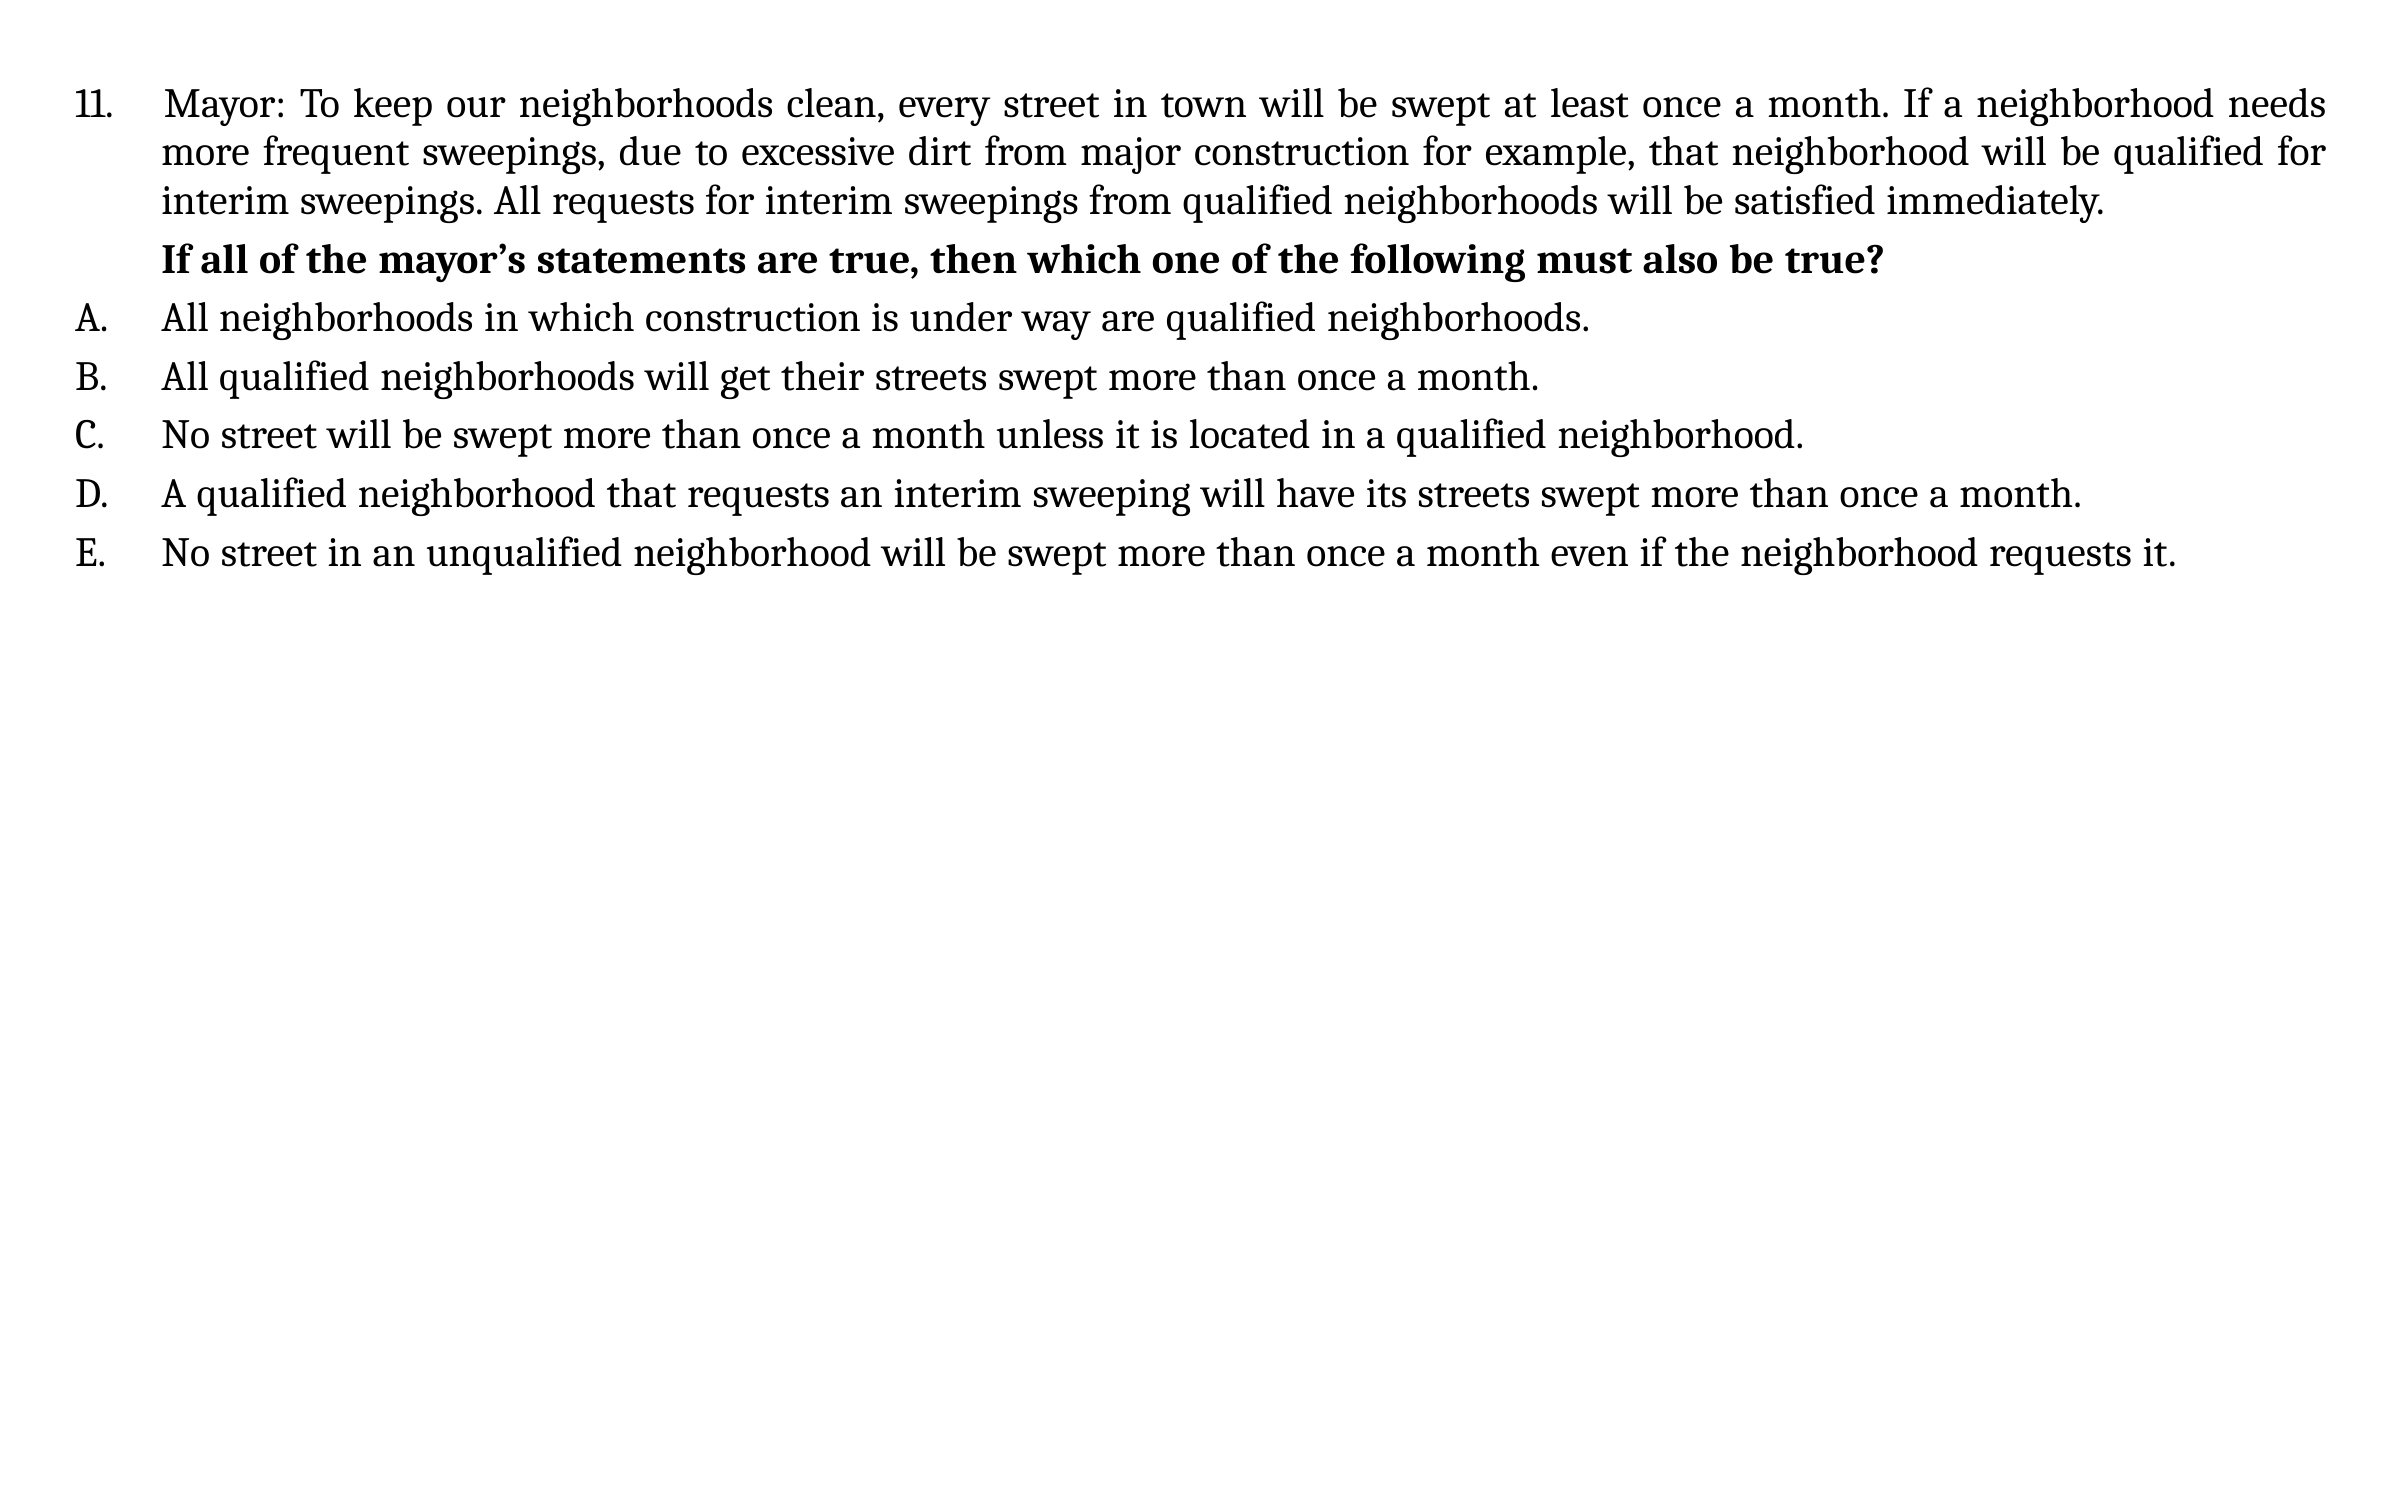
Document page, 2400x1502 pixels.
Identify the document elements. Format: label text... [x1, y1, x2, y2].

text_box 11. Mayor: To keep our neighborhoods clean, every street in town will be swept at least once a month. If a neighborhood needs more frequent sweepings, due to excessive dirt from major construction for example, that neighborhood will be qualified for interim sweepings. All requests for interim sweepings from qualified neighborhoods will be satisfied immediately. If all of the mayor’s statements are true, then which one of the following must also be true? A. All neighborhoods in which construction is under way are qualified neighborhoods. All qualified neighborhoods will get their streets swept more than once a month. No street will be swept more than once a month unless it is located in a qualified neighborhood. A qualified neighborhood that requests an interim sweeping will have its streets swept more than once a month. No street in an unqualified neighborhood will be swept more than once a month even if the neighborhood requests it. [72, 78, 2327, 575]
